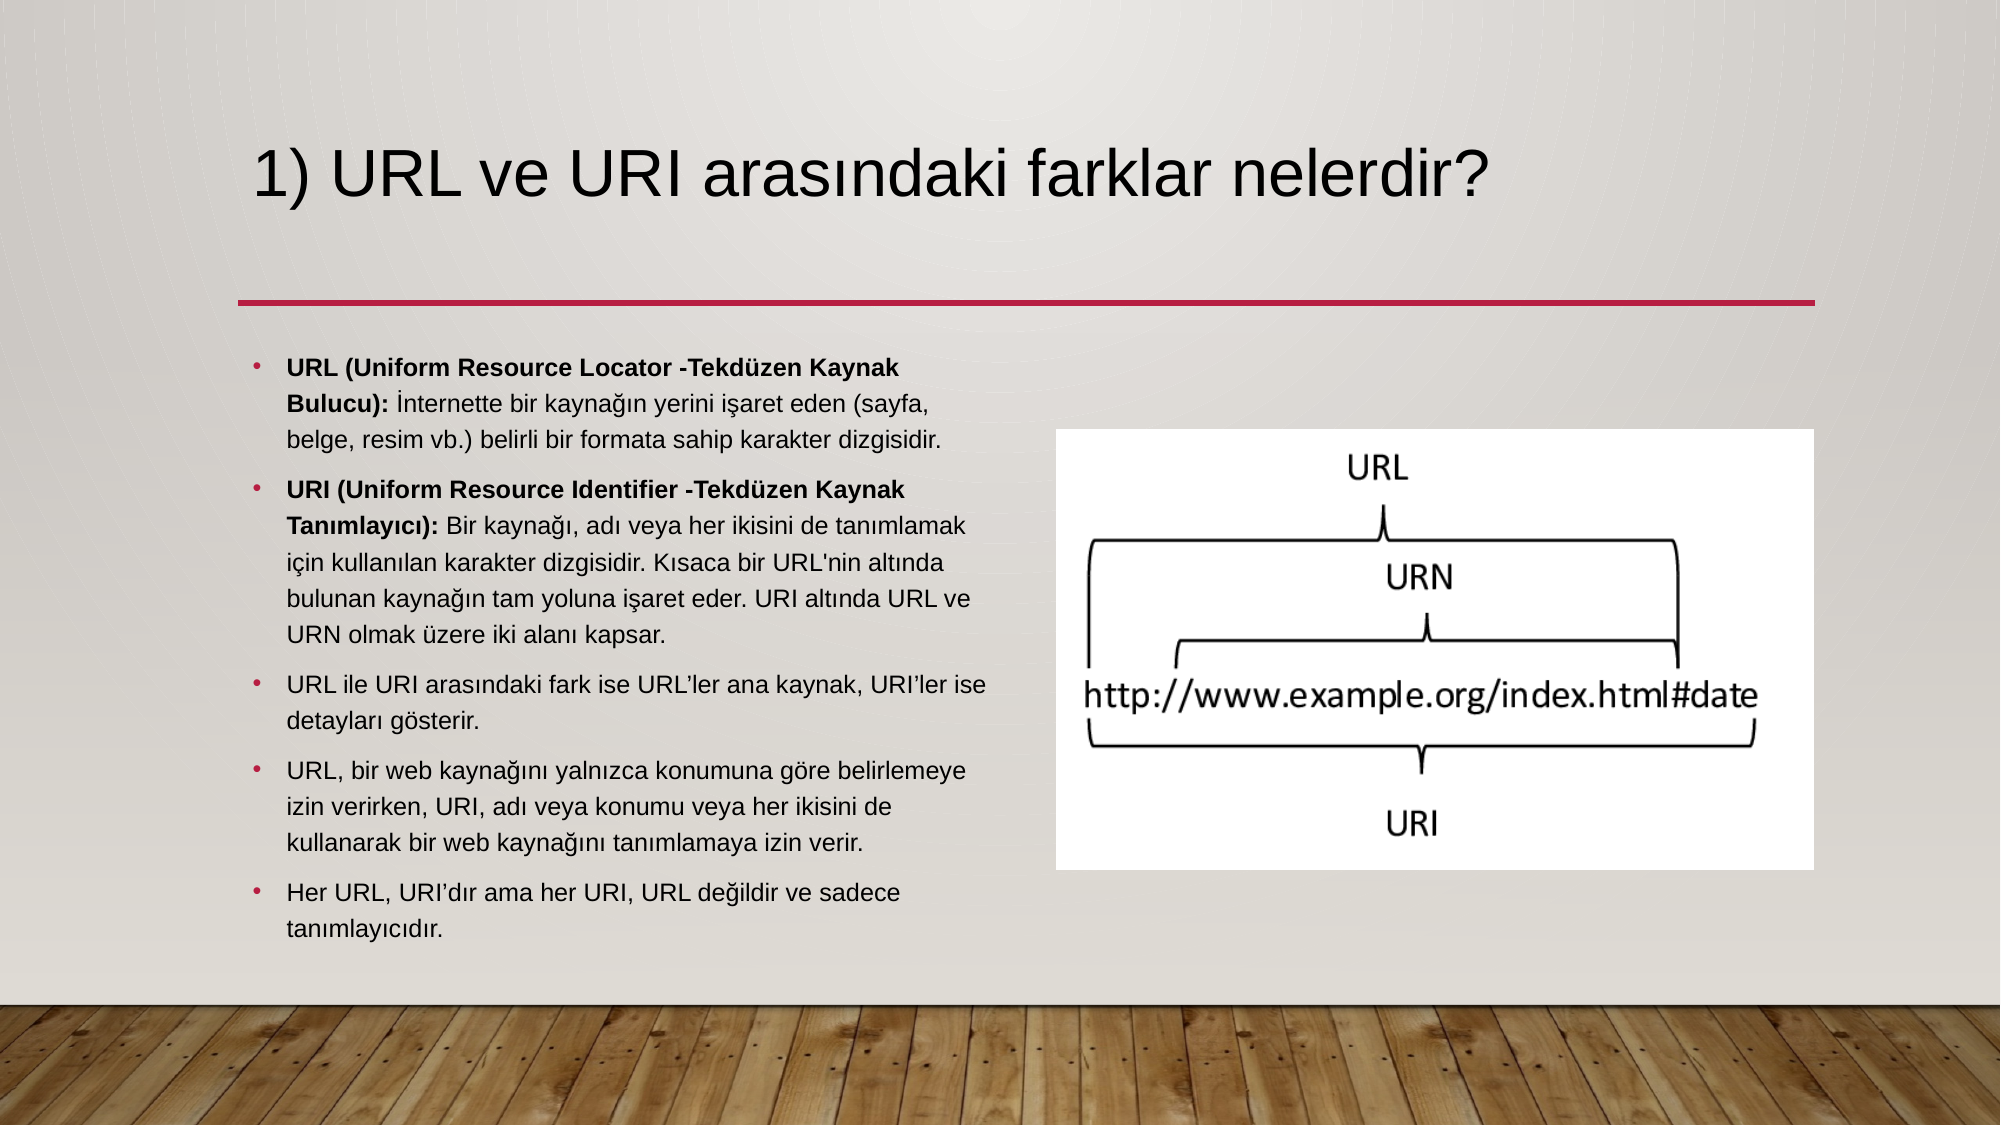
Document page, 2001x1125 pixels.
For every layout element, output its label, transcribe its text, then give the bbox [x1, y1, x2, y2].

list URL (Uniform Resource Locator -Tekdüzen Kaynak Bulucu): İnternette bir kaynağın yerini işaret eden (sayfa, belge, resim vb.) belirli bir formata sahip karakter dizgisidir. URI (Uniform Resource Identifier -Tekdüzen Kaynak Tanımlayıcı): Bir kaynağı, adı veya her ikisini de tanımlamak için kullanılan karakter dizgisidir. Kısaca bir URL'nin altında bulunan kaynağın tam yoluna işaret eder. URI altında URL ve URN olmak üzere iki alanı kapsar. URL ile URI arasındaki fark ise URL’ler ana kaynak, URI’ler ise detayları gösterir. URL, bir web kaynağını yalnızca konumuna göre belirlemeye izin verirken, URI, adı veya konumu veya her ikisini de kullanarak bir web kaynağını tanımlamaya izin verir. Her URL, URI’dır ama her URI, URL değildir ve sadece tanımlayıcıdır. [237, 337, 1014, 962]
picture [0, 1005, 2000, 1125]
picture [1056, 429, 1814, 870]
title 1) URL ve URI arasındaki farklar nelerdir? [237, 131, 1814, 306]
